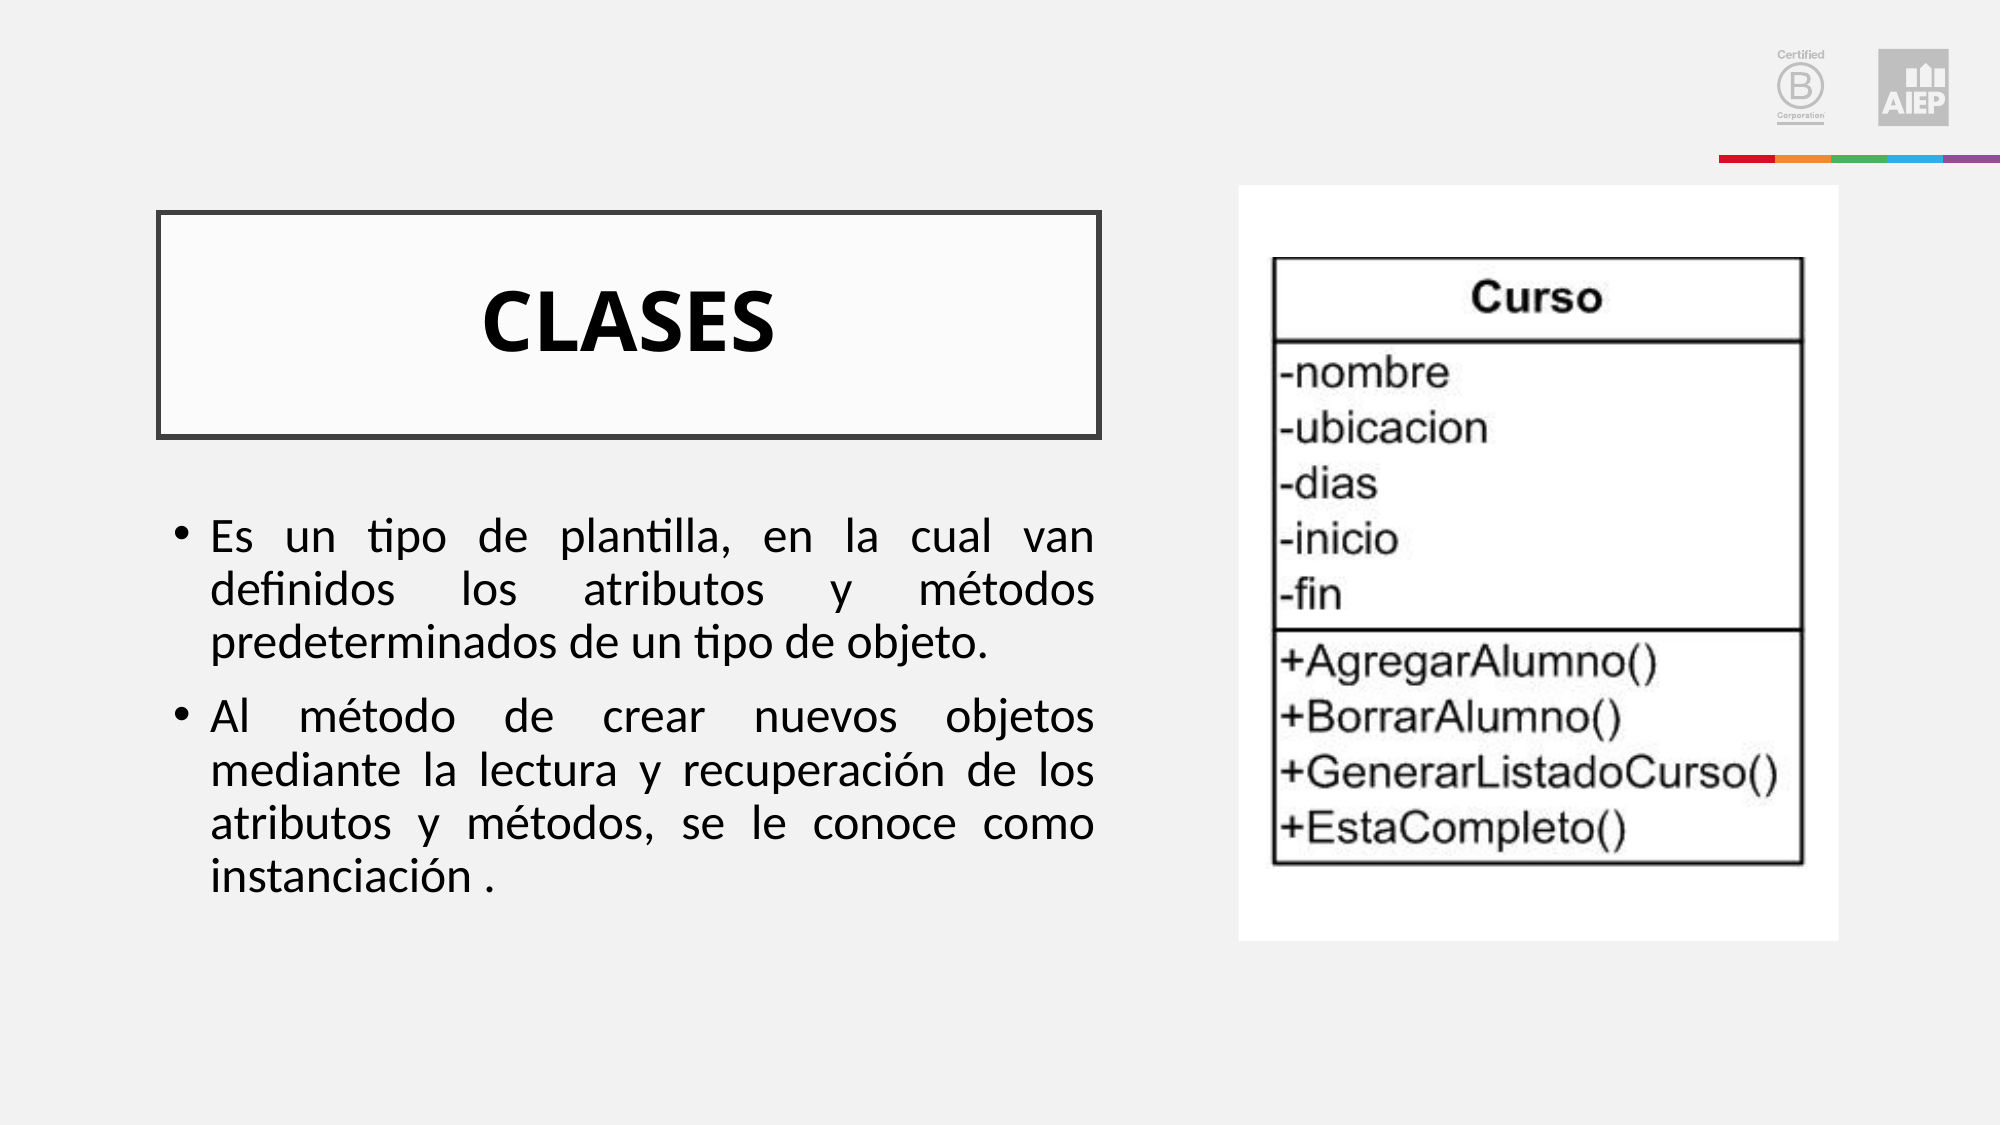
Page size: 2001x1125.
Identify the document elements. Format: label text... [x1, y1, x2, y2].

list Es un tipo de plantilla, en la cual van definidos los atributos y métodos predeterminados de un tipo de objeto. Al método de crear nuevos objetos mediante la lectura y recuperación de los atributos y métodos, se le conoce como instanciación . [158, 501, 1110, 913]
title clases [158, 212, 1099, 438]
picture [1265, 257, 1812, 869]
text_box [1238, 184, 1840, 942]
